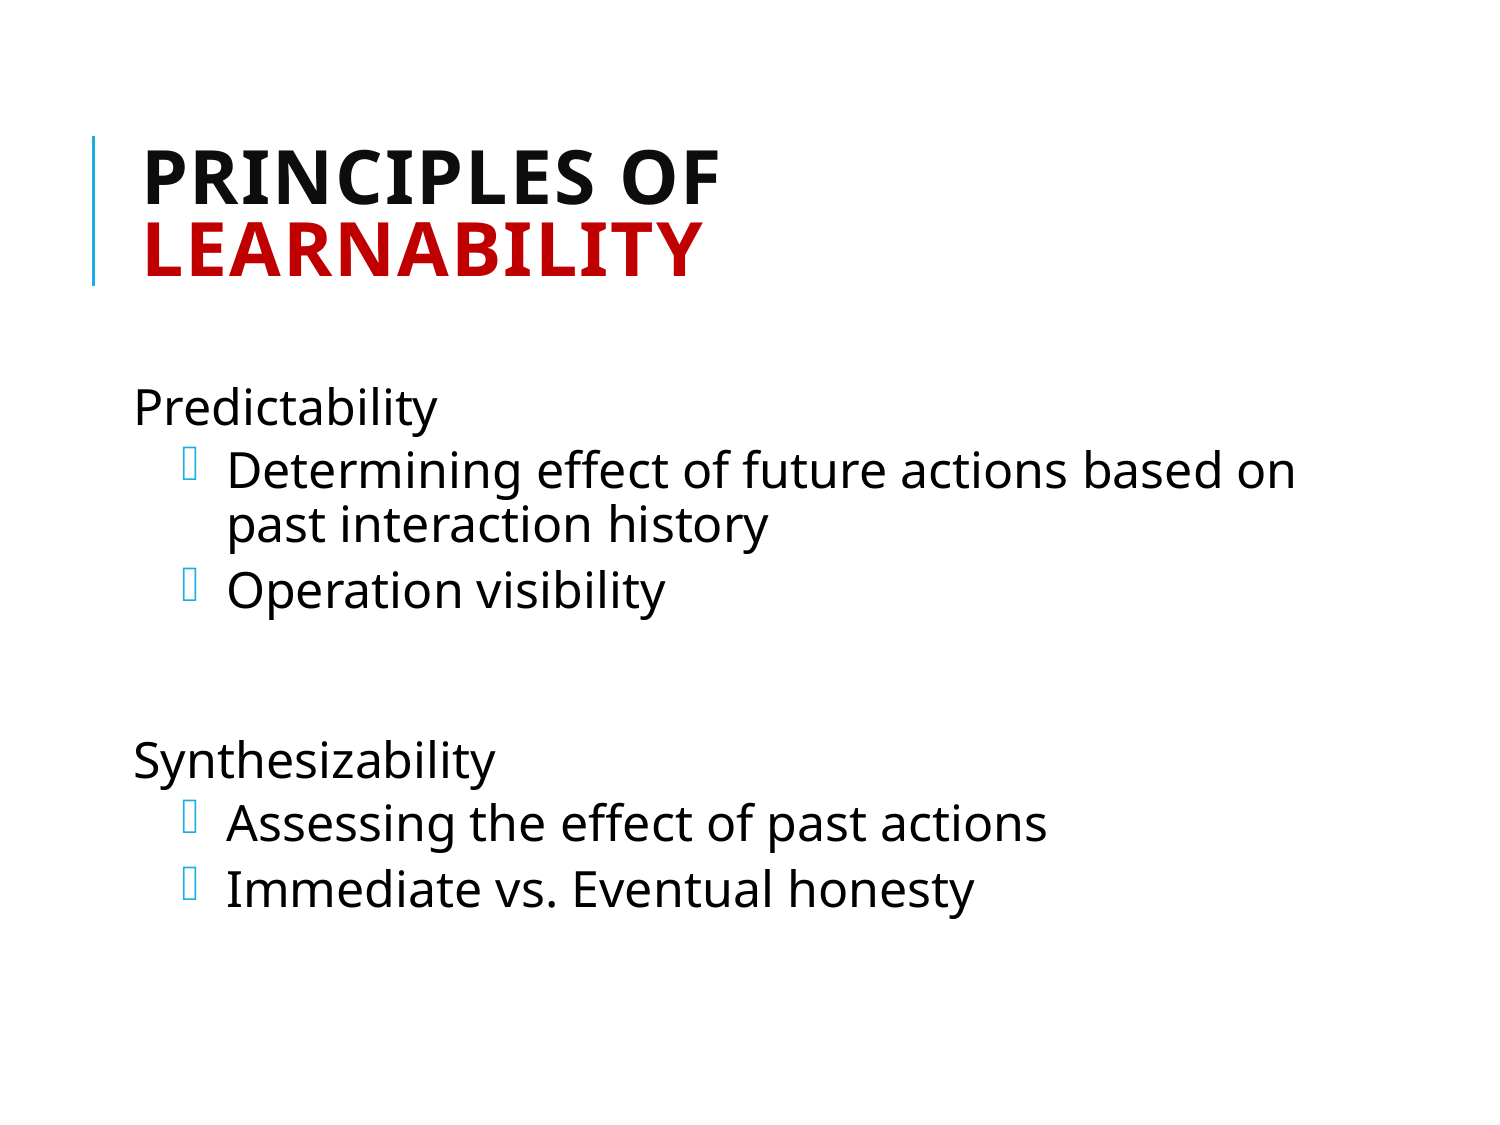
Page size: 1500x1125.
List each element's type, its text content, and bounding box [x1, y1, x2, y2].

list Predictability Determining effect of future actions based on past interaction history Operation visibility Synthesizability Assessing the effect of past actions Immediate vs. Eventual honesty [126, 375, 1322, 1035]
title Principles of learnability [126, 96, 1322, 342]
